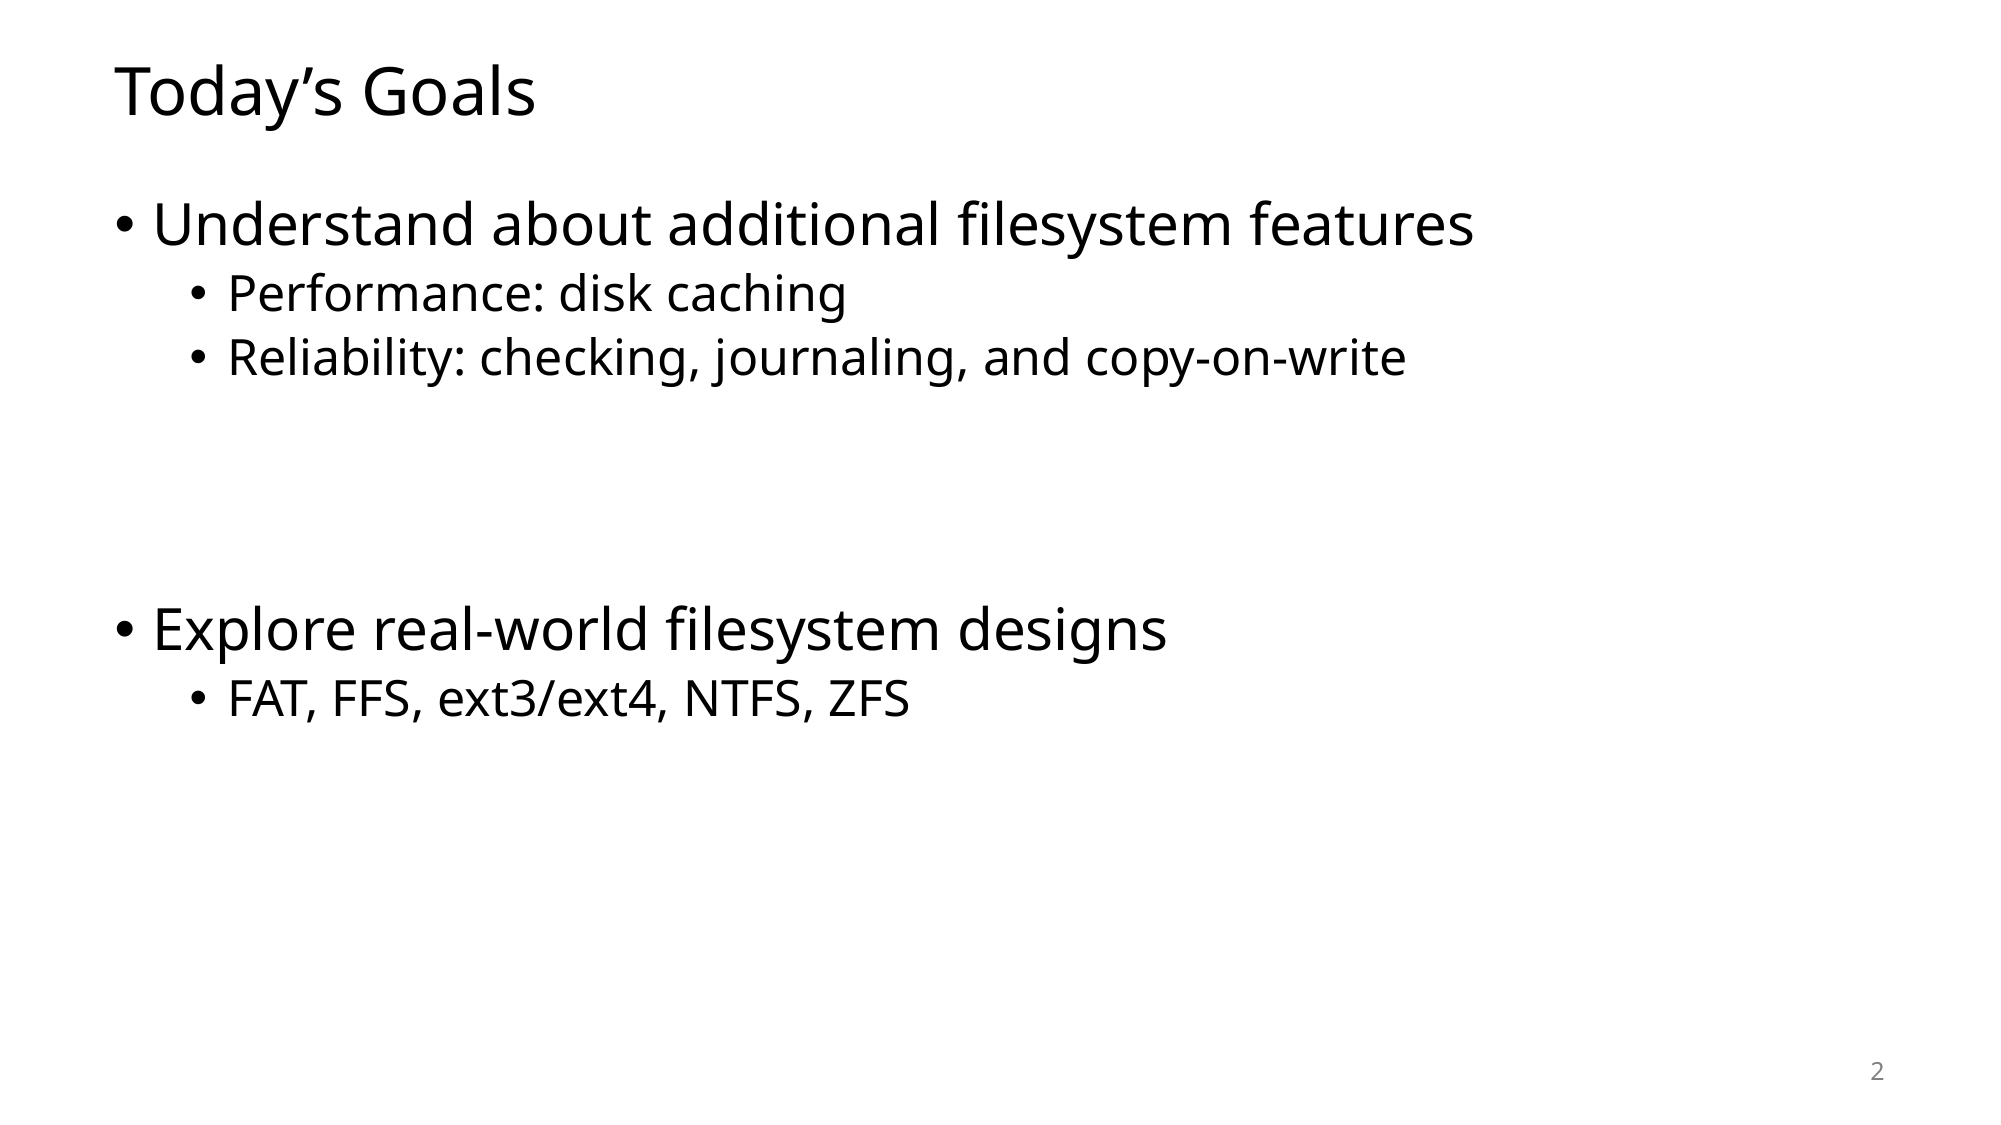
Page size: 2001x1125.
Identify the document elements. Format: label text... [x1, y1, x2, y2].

list Understand about additional filesystem features Performance: disk caching Reliability: checking, journaling, and copy-on-write Explore real-world filesystem designs FAT, FFS, ext3/ext4, NTFS, ZFS [99, 187, 1900, 1013]
slide_number 2 [1749, 1042, 1900, 1103]
title Today’s Goals [99, 37, 1900, 150]
